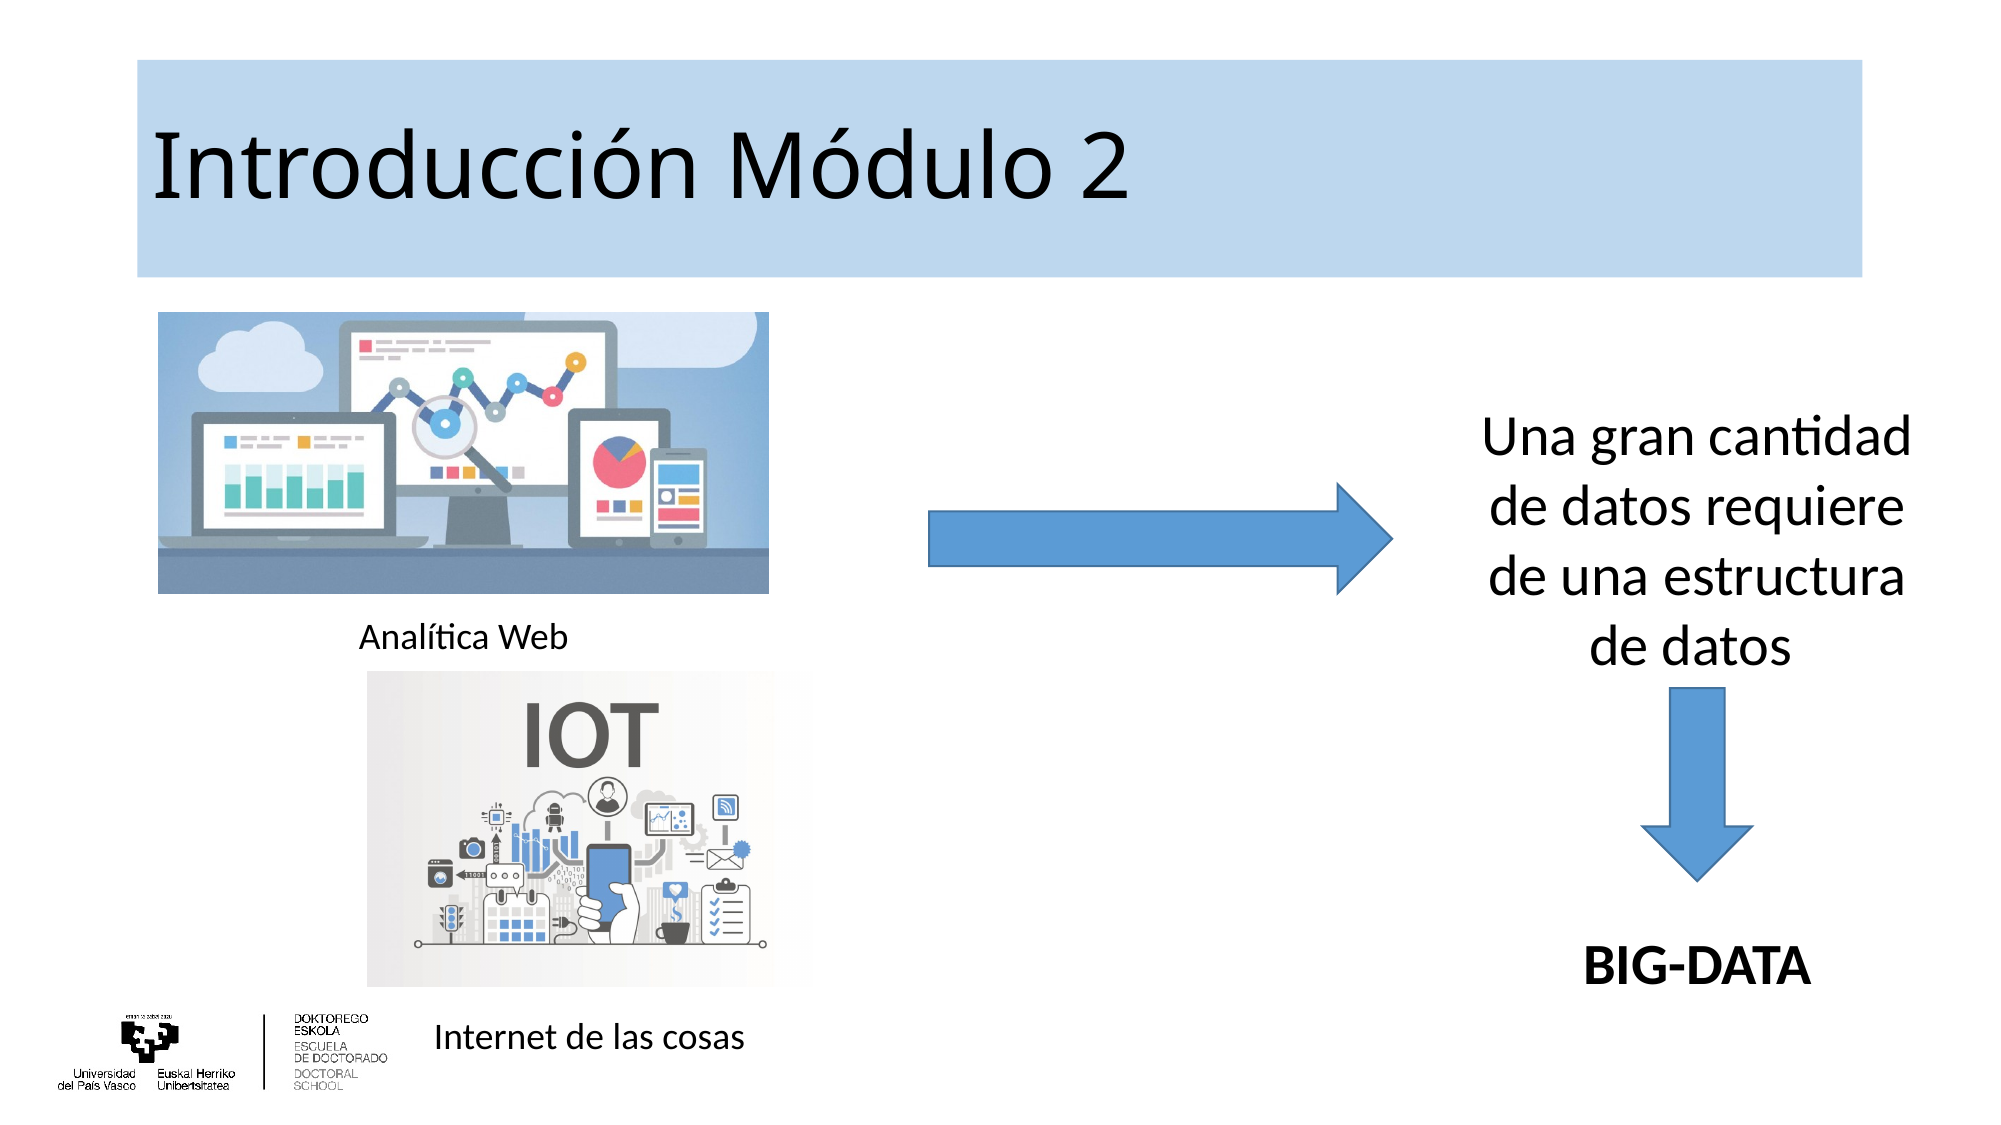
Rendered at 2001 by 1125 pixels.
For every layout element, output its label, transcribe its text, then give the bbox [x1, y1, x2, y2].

text_box Una gran cantidad de datos requiere de una estructura de datos [1444, 389, 1950, 685]
text_box BIG-DATA [1444, 918, 1950, 1004]
text_box Internet de las cosas [336, 1004, 844, 1064]
picture [158, 312, 769, 594]
text_box [1640, 687, 1755, 883]
title Introducción Módulo 2 [137, 59, 1863, 278]
text_box [928, 481, 1394, 596]
picture [48, 671, 813, 1125]
text_box Analítica Web [210, 604, 718, 665]
